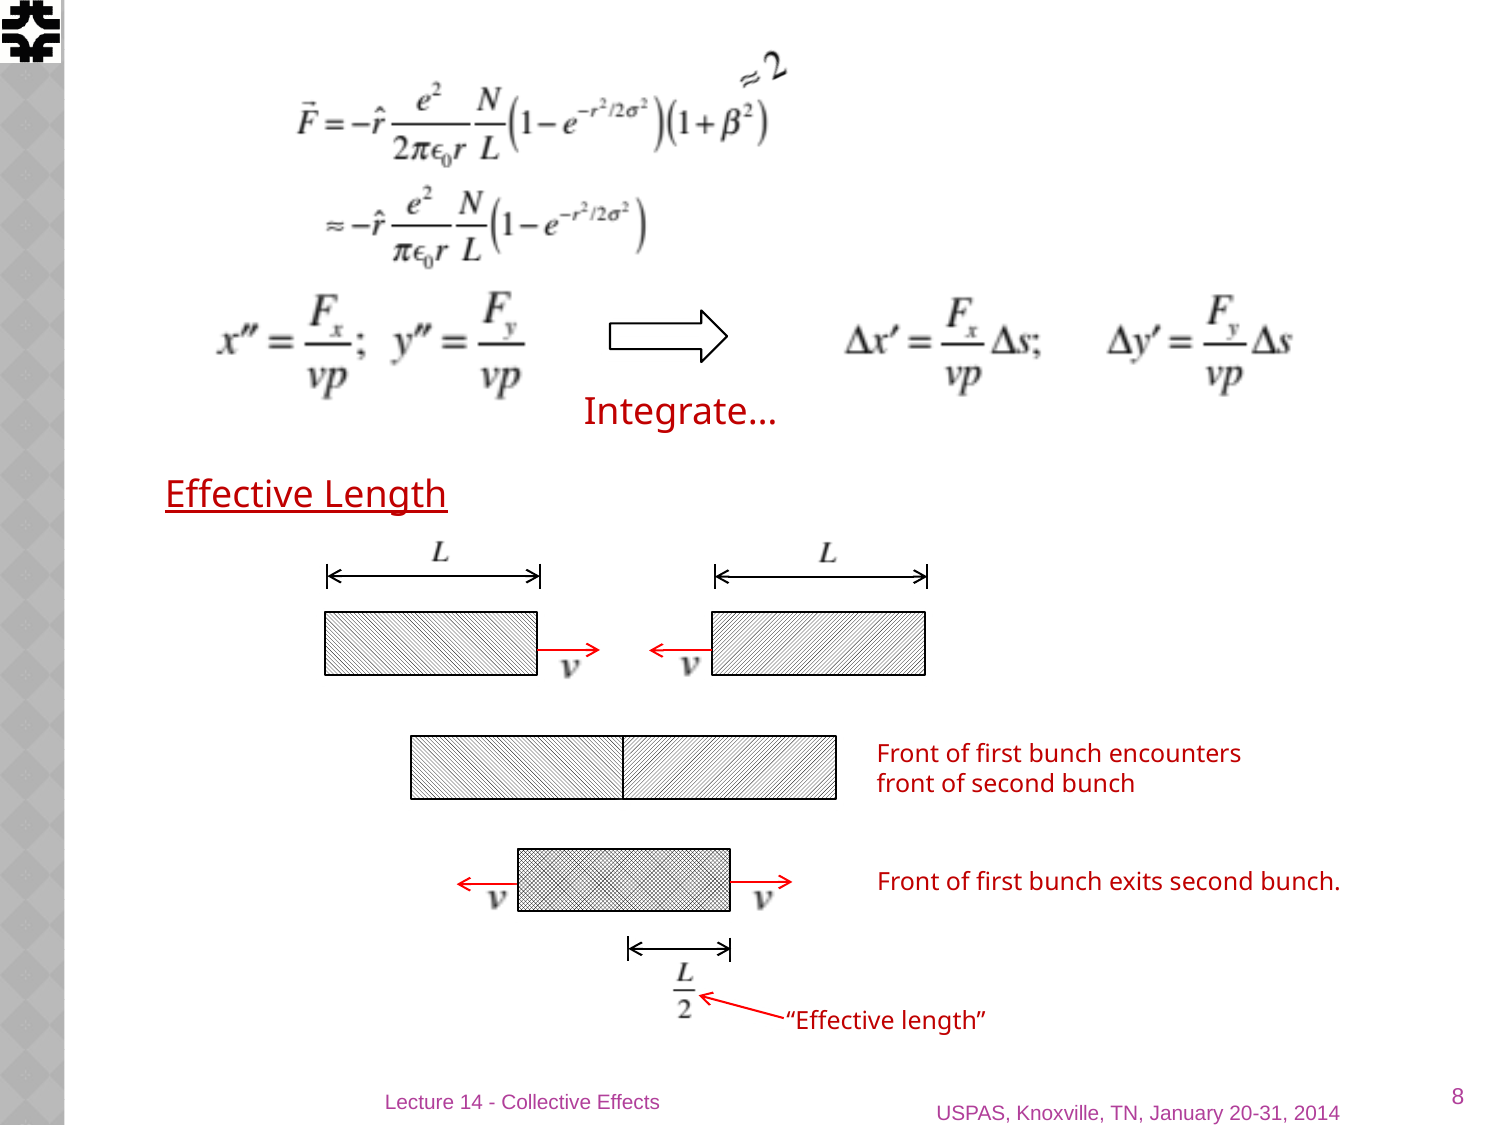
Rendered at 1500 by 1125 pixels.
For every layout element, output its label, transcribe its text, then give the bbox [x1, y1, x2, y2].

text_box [426, 538, 451, 565]
text_box Integrate… [532, 379, 830, 440]
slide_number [862, 1077, 1355, 1125]
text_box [673, 650, 703, 683]
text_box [839, 285, 1299, 401]
picture [0, 0, 61, 63]
text_box [620, 733, 839, 802]
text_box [292, 75, 771, 274]
footer Lecture 14 - Collective Effects [75, 1075, 675, 1114]
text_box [481, 883, 511, 916]
text_box [514, 845, 733, 914]
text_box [814, 538, 839, 565]
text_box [746, 884, 776, 917]
text_box [709, 609, 928, 678]
text_box Front of first bunch exits second bunch. [862, 858, 1362, 903]
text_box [670, 956, 698, 1022]
text_box [606, 307, 731, 366]
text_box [554, 652, 584, 685]
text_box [698, 994, 785, 1019]
text_box “Effective length” [771, 997, 1271, 1043]
text_box Effective Length [150, 462, 507, 523]
text_box [408, 733, 621, 802]
text_box [322, 609, 541, 678]
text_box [211, 280, 529, 404]
slide_number 8 [1367, 1071, 1465, 1110]
text_box Front of first bunch encounters front of second bunch [861, 729, 1267, 805]
picture [729, 49, 791, 91]
